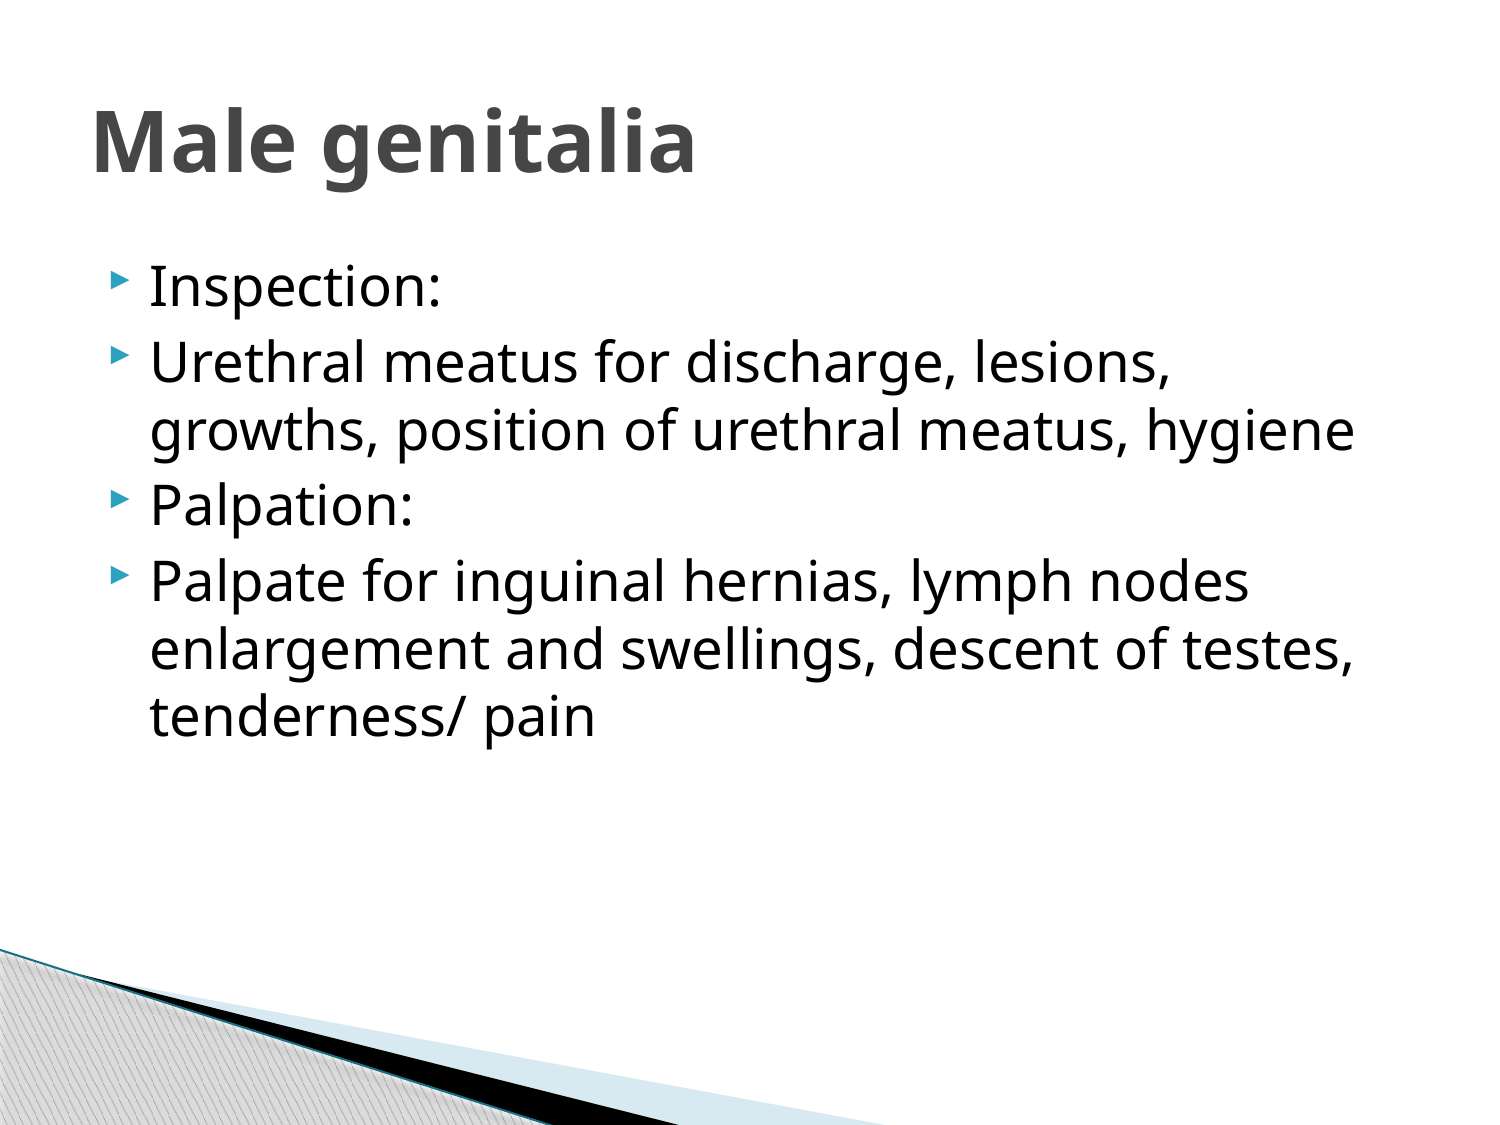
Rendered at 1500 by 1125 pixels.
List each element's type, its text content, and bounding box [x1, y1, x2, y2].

title Male genitalia [75, 45, 1425, 233]
list Inspection: Urethral meatus for discharge, lesions, growths, position of urethral meatus, hygiene Palpation: Palpate for inguinal hernias, lymph nodes enlargement and swellings, descent of testes, tenderness/ pain [75, 243, 1425, 986]
